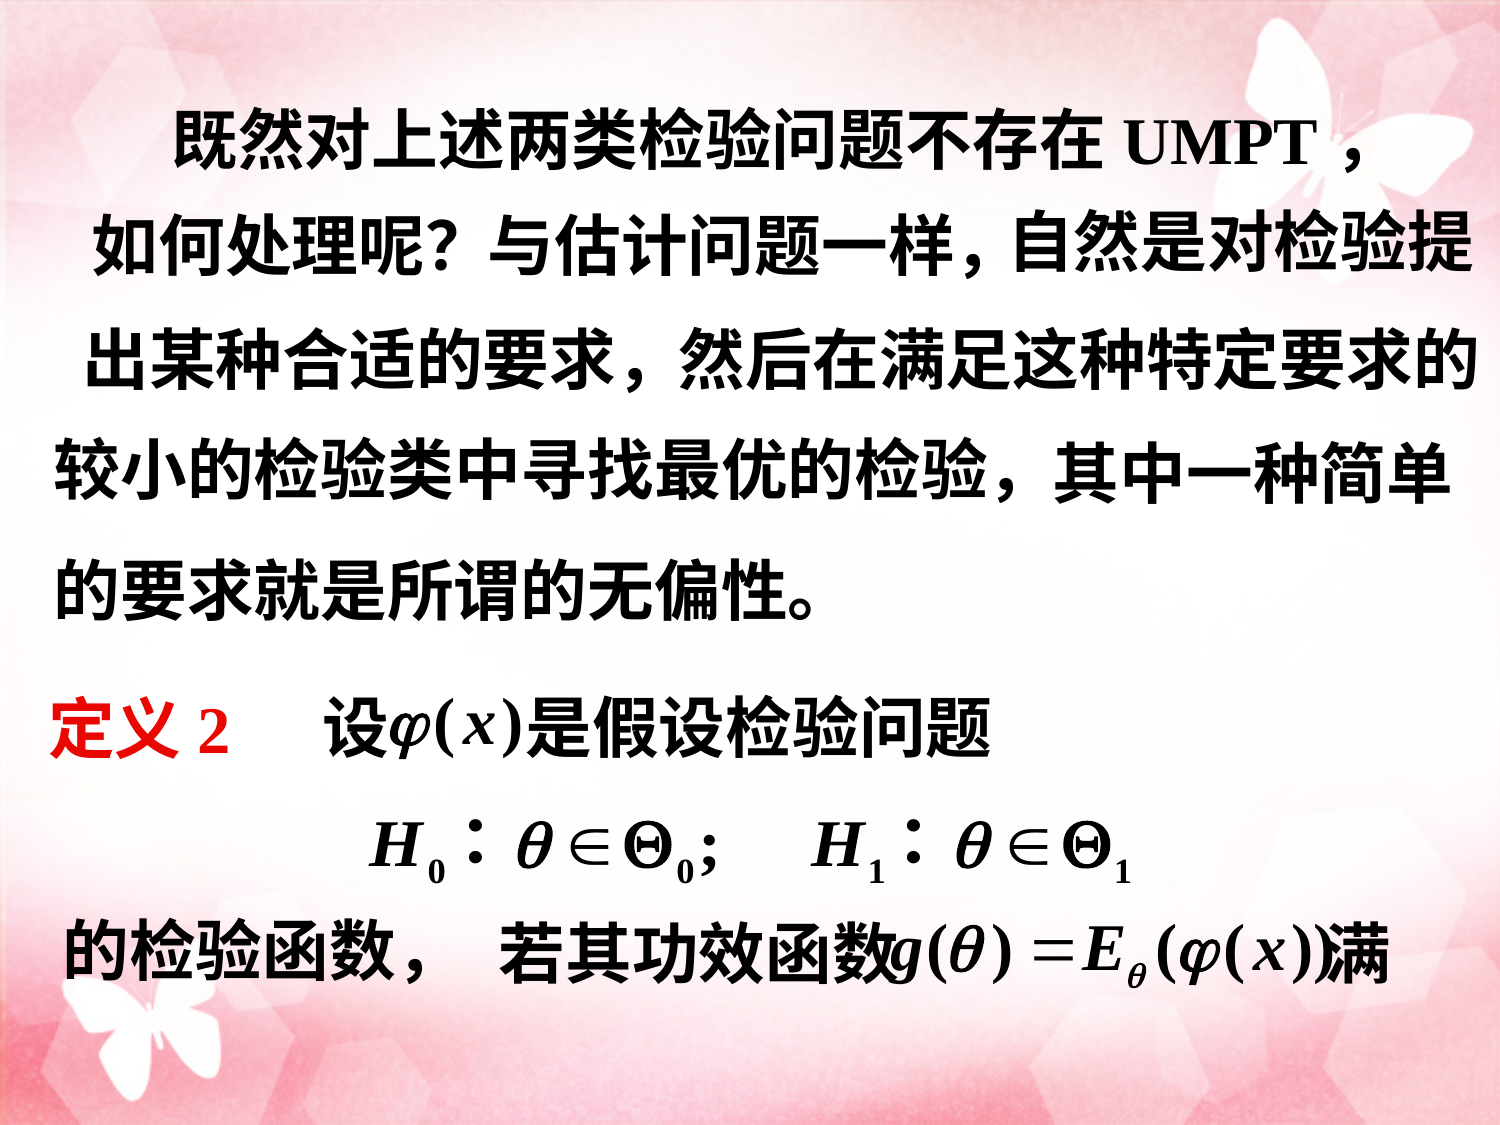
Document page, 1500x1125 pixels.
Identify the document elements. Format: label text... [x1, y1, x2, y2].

text_box 既然对上述两类检验问题不存在UMPT， [156, 90, 1416, 185]
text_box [362, 810, 1136, 891]
text_box 的要求就是所谓的无偏性。 [38, 541, 870, 637]
text_box 自然是对检验提 [992, 192, 1490, 287]
text_box 其中一种简单 [1038, 424, 1469, 520]
text_box 定义2 [33, 679, 246, 775]
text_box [299, 678, 1016, 775]
text_box 如何处理呢？ [76, 196, 473, 291]
text_box 与估计问题一样， [473, 196, 1037, 291]
text_box 较小的检验类中寻找最优的检验， [39, 420, 1071, 516]
picture [0, 0, 1500, 1125]
text_box 的检验函数， [47, 901, 479, 997]
text_box 出某种合适的要求， [67, 310, 664, 405]
text_box 然后在满足这种特定要求的 [664, 310, 1495, 405]
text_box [462, 904, 1430, 1001]
